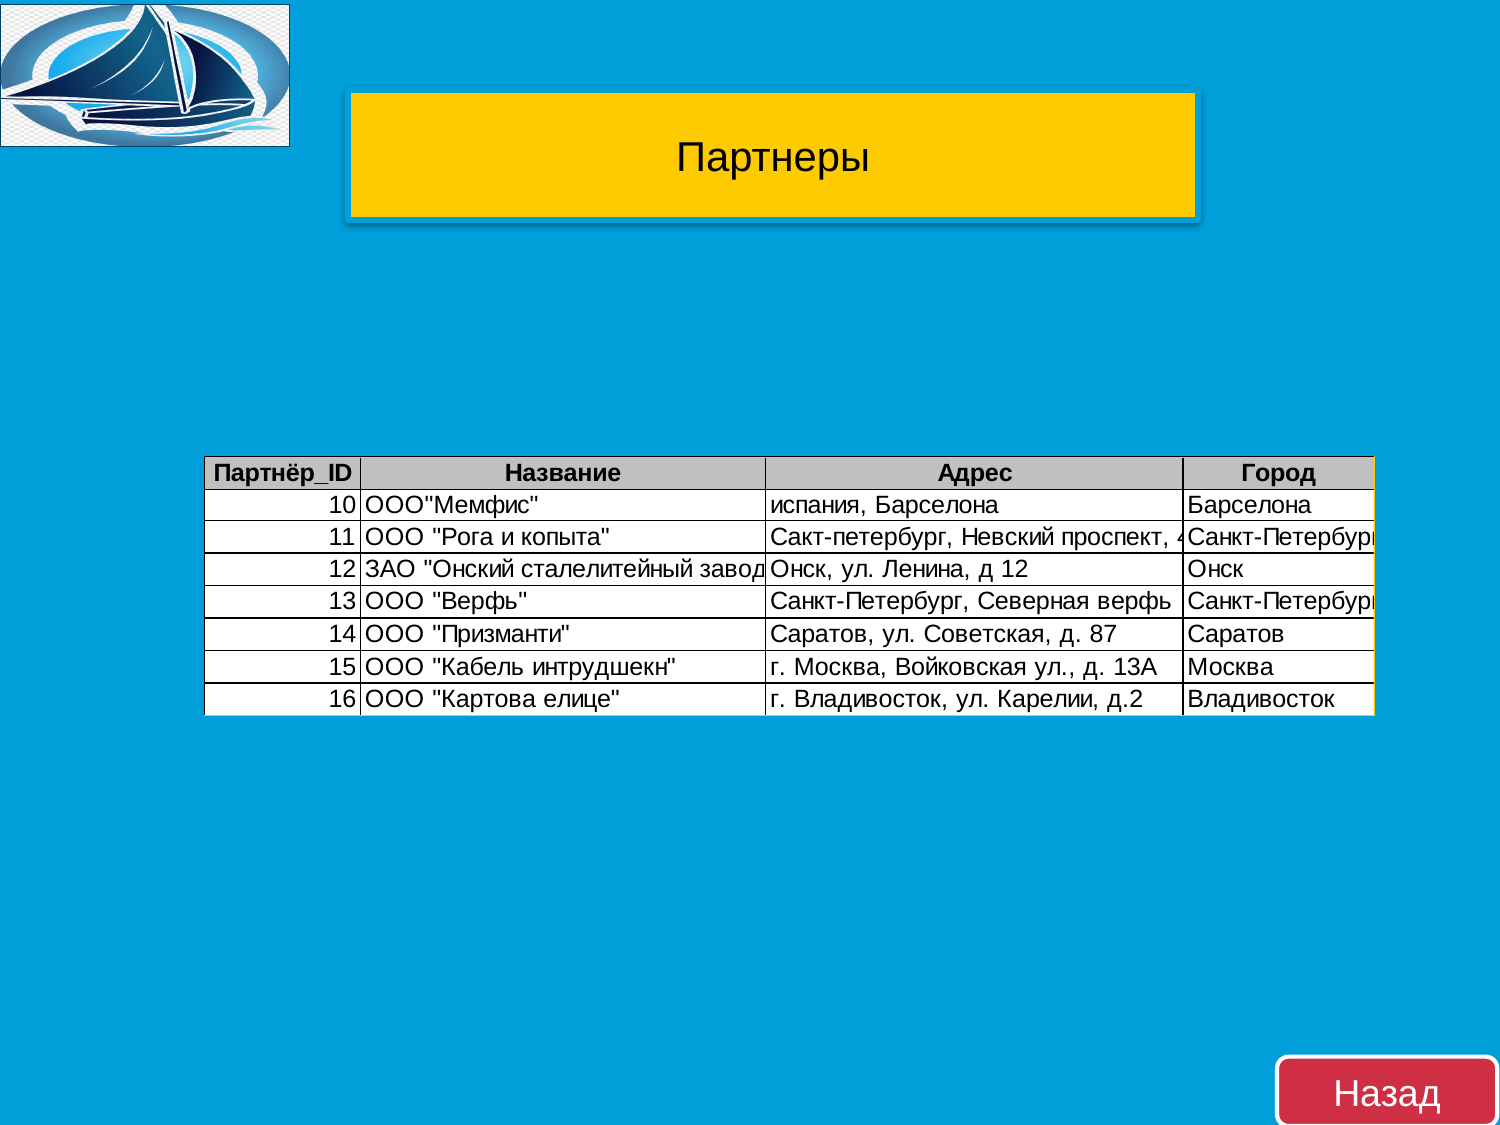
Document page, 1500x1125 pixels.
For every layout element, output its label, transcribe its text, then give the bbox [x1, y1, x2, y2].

text_box Назад [1274, 1054, 1500, 1125]
title Партнеры [345, 87, 1201, 223]
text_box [203, 455, 1376, 717]
picture [0, 5, 289, 146]
